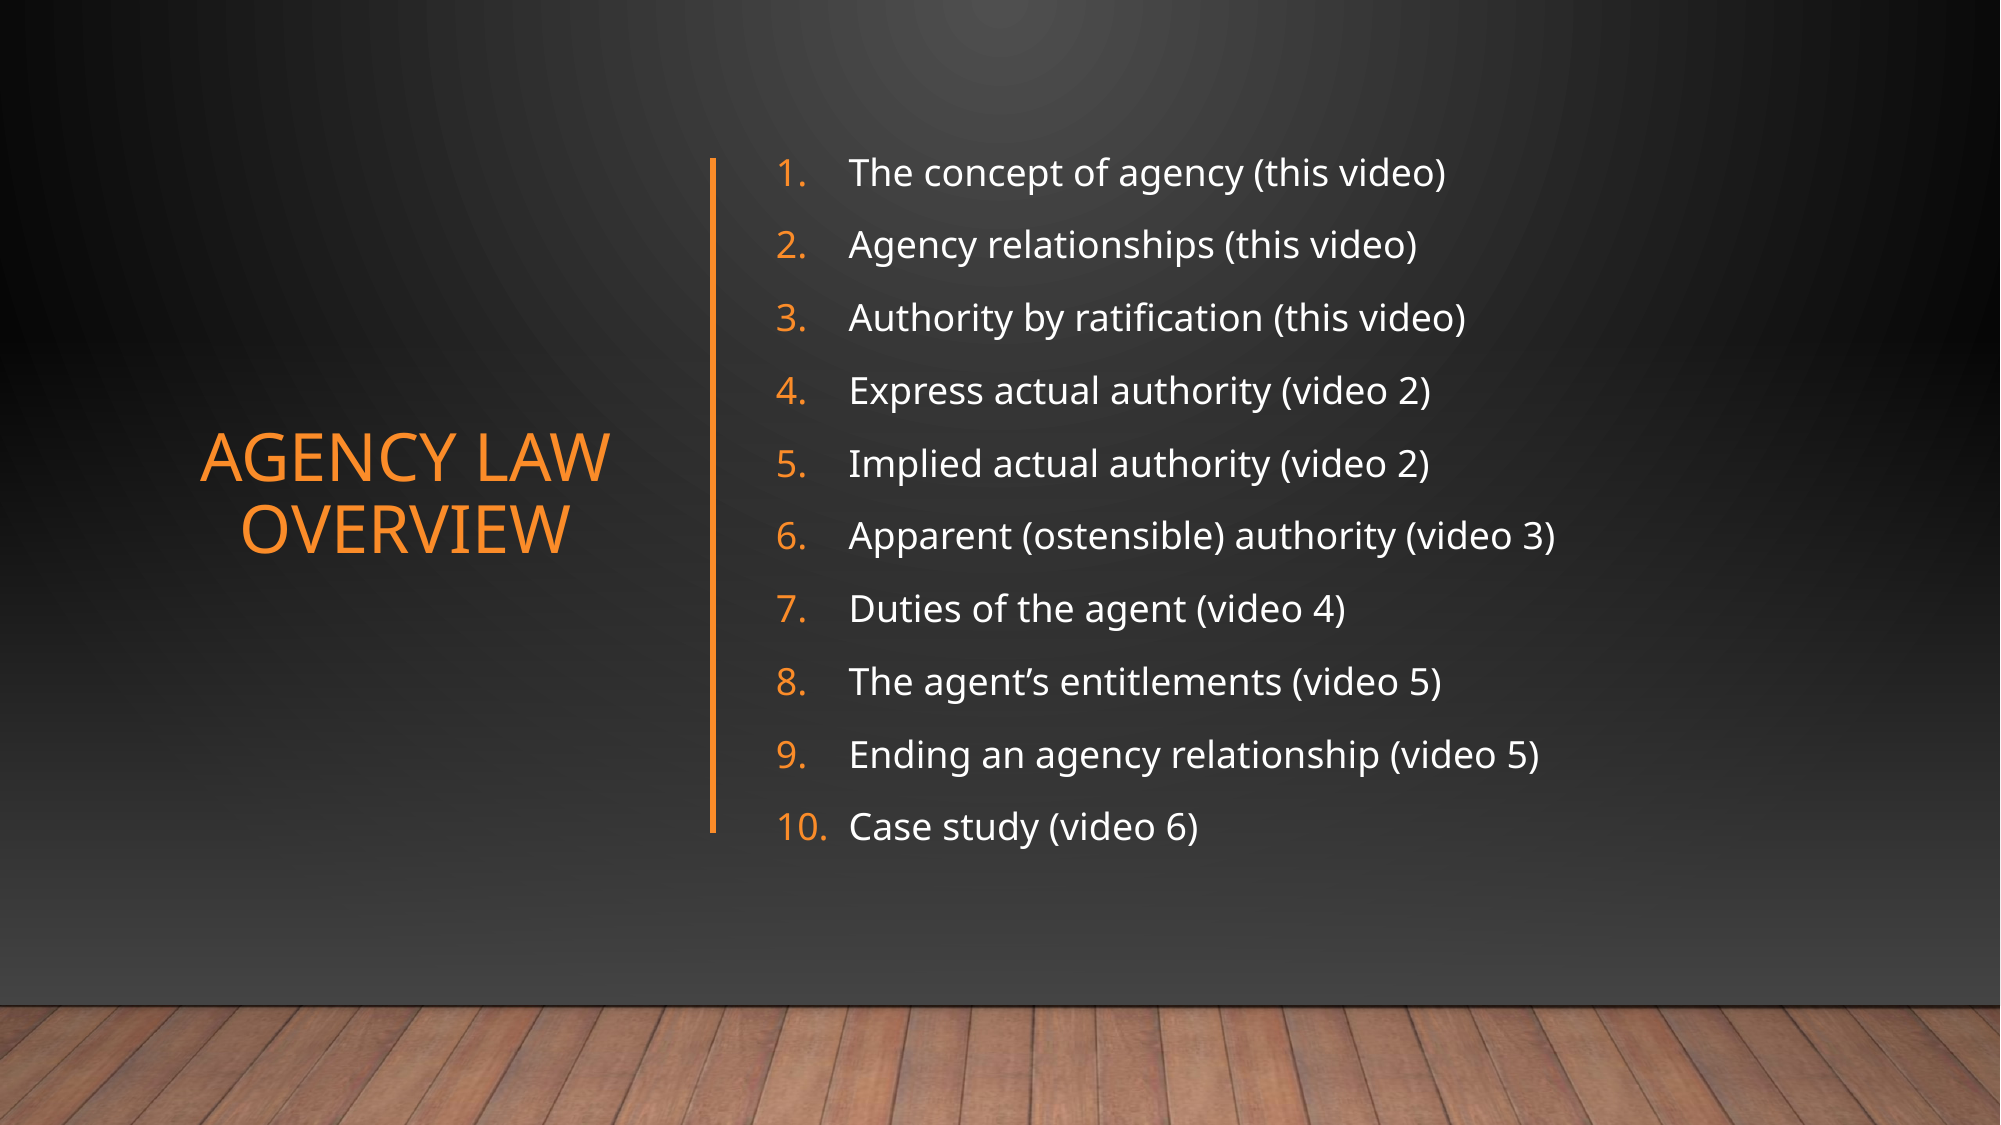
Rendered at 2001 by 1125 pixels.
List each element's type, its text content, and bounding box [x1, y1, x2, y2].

list The concept of agency (this video) Agency relationships (this video) Authority by ratification (this video) Express actual authority (video 2) Implied actual authority (video 2) Apparent (ostensible) authority (video 3) Duties of the agent (video 4) The agent’s entitlements (video 5) Ending an agency relationship (video 5) Case study (video 6) [760, 131, 1762, 859]
title AGENCY LAW OVERVIEW [146, 131, 665, 859]
text_box [0, 0, 2000, 330]
text_box [0, 330, 2000, 1005]
picture [0, 1005, 2000, 1125]
